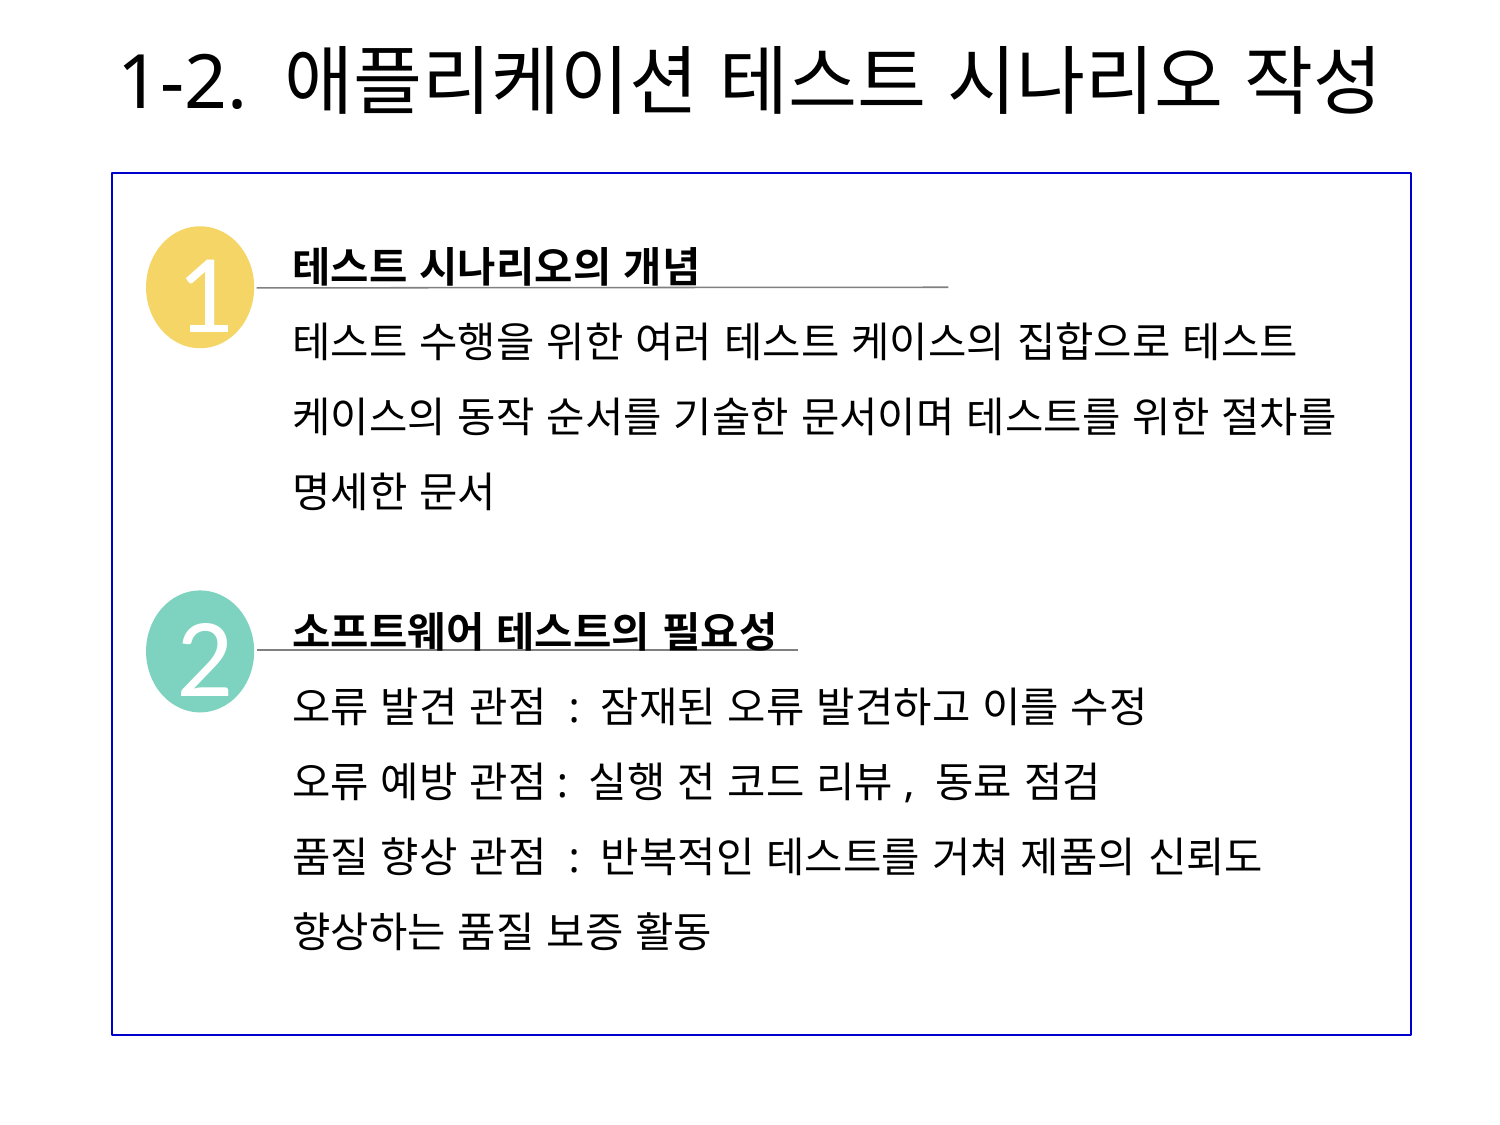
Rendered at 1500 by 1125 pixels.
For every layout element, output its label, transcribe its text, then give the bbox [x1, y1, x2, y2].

title 1-2. 애플리케이션 테스트 시나리오 작성 [17, 7, 1483, 149]
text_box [111, 172, 1412, 1036]
